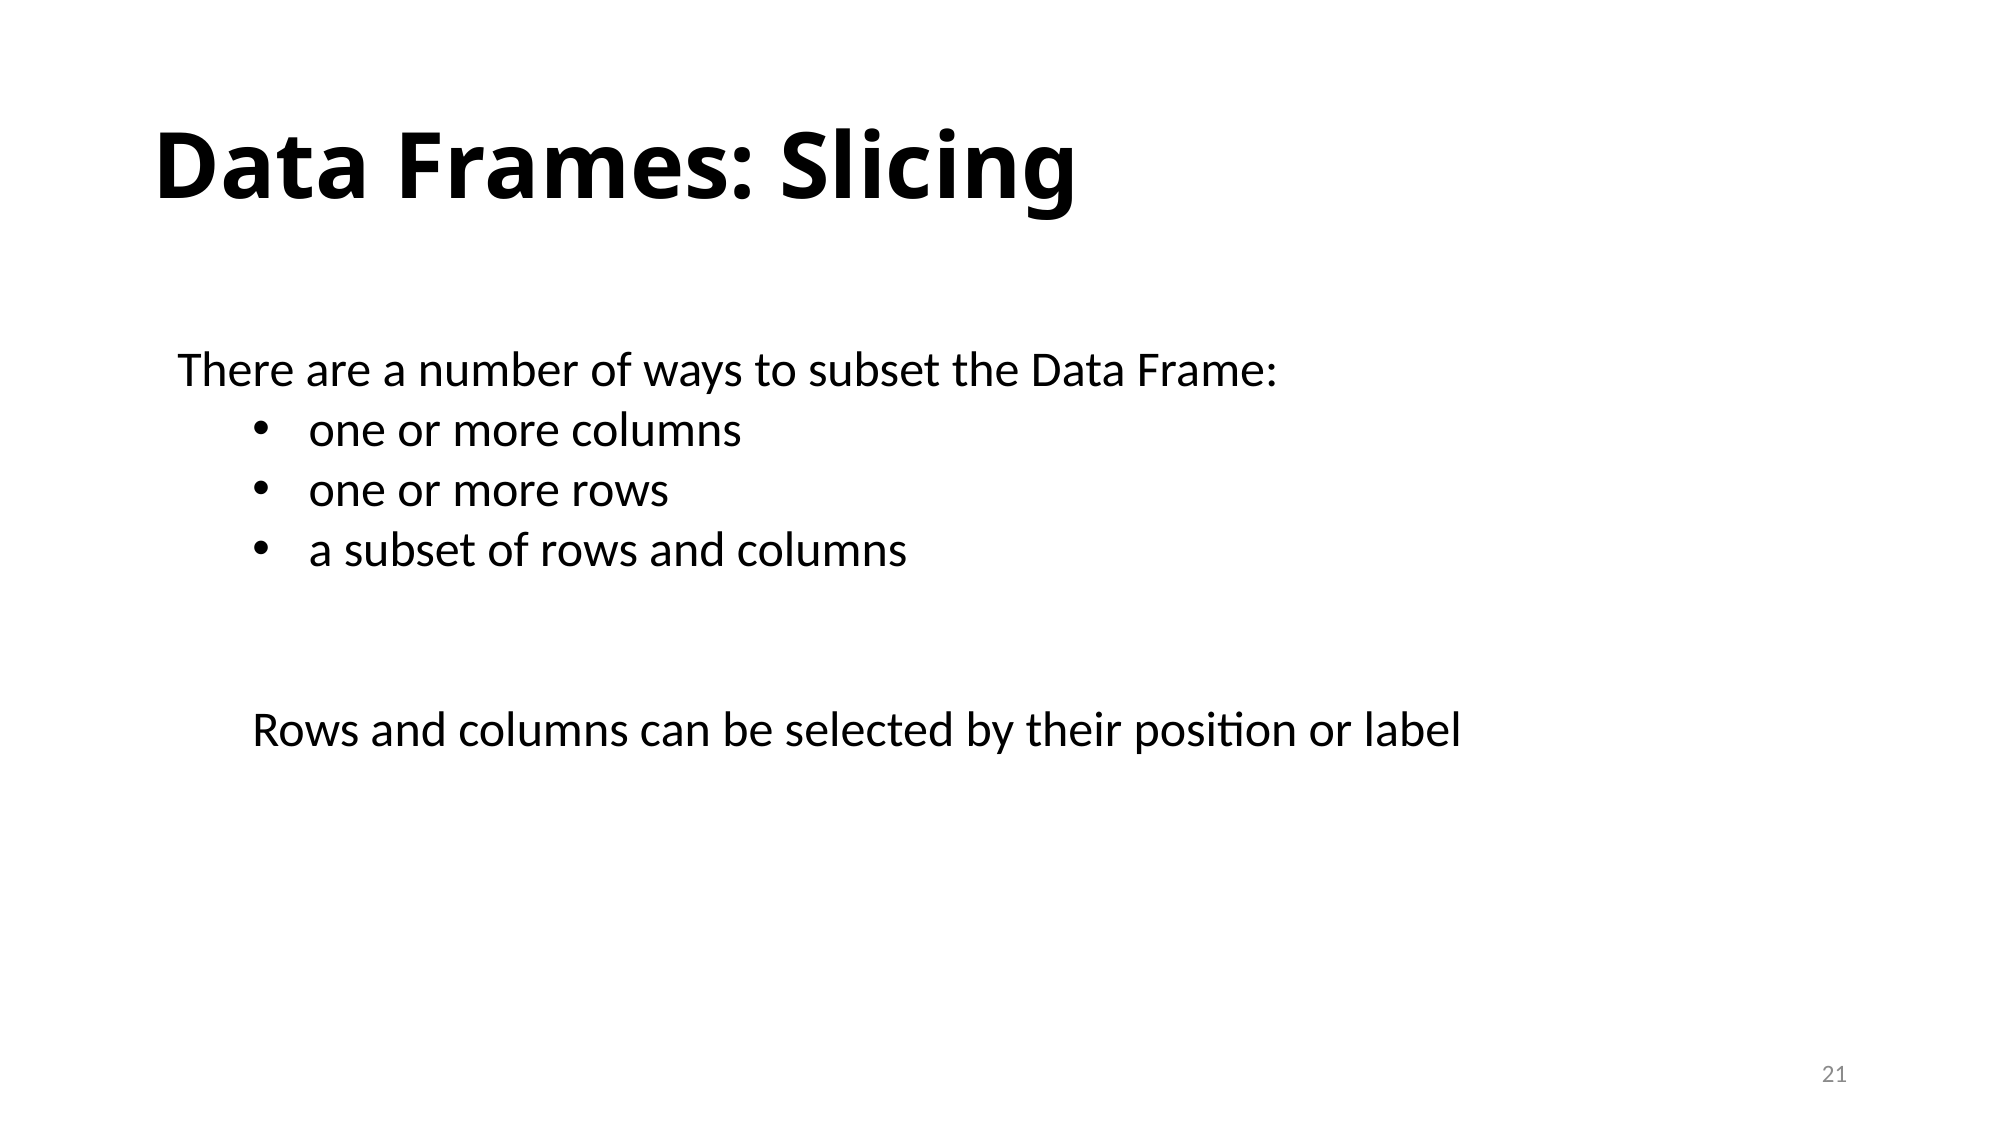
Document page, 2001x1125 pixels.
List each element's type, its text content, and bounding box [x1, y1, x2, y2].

title Data Frames: Slicing [137, 59, 1863, 278]
text_box There are a number of ways to subset the Data Frame: one or more columns one or more rows a subset of rows and columns Rows and columns can be selected by their position or label [162, 329, 1872, 765]
slide_number 21 [1412, 1042, 1863, 1103]
